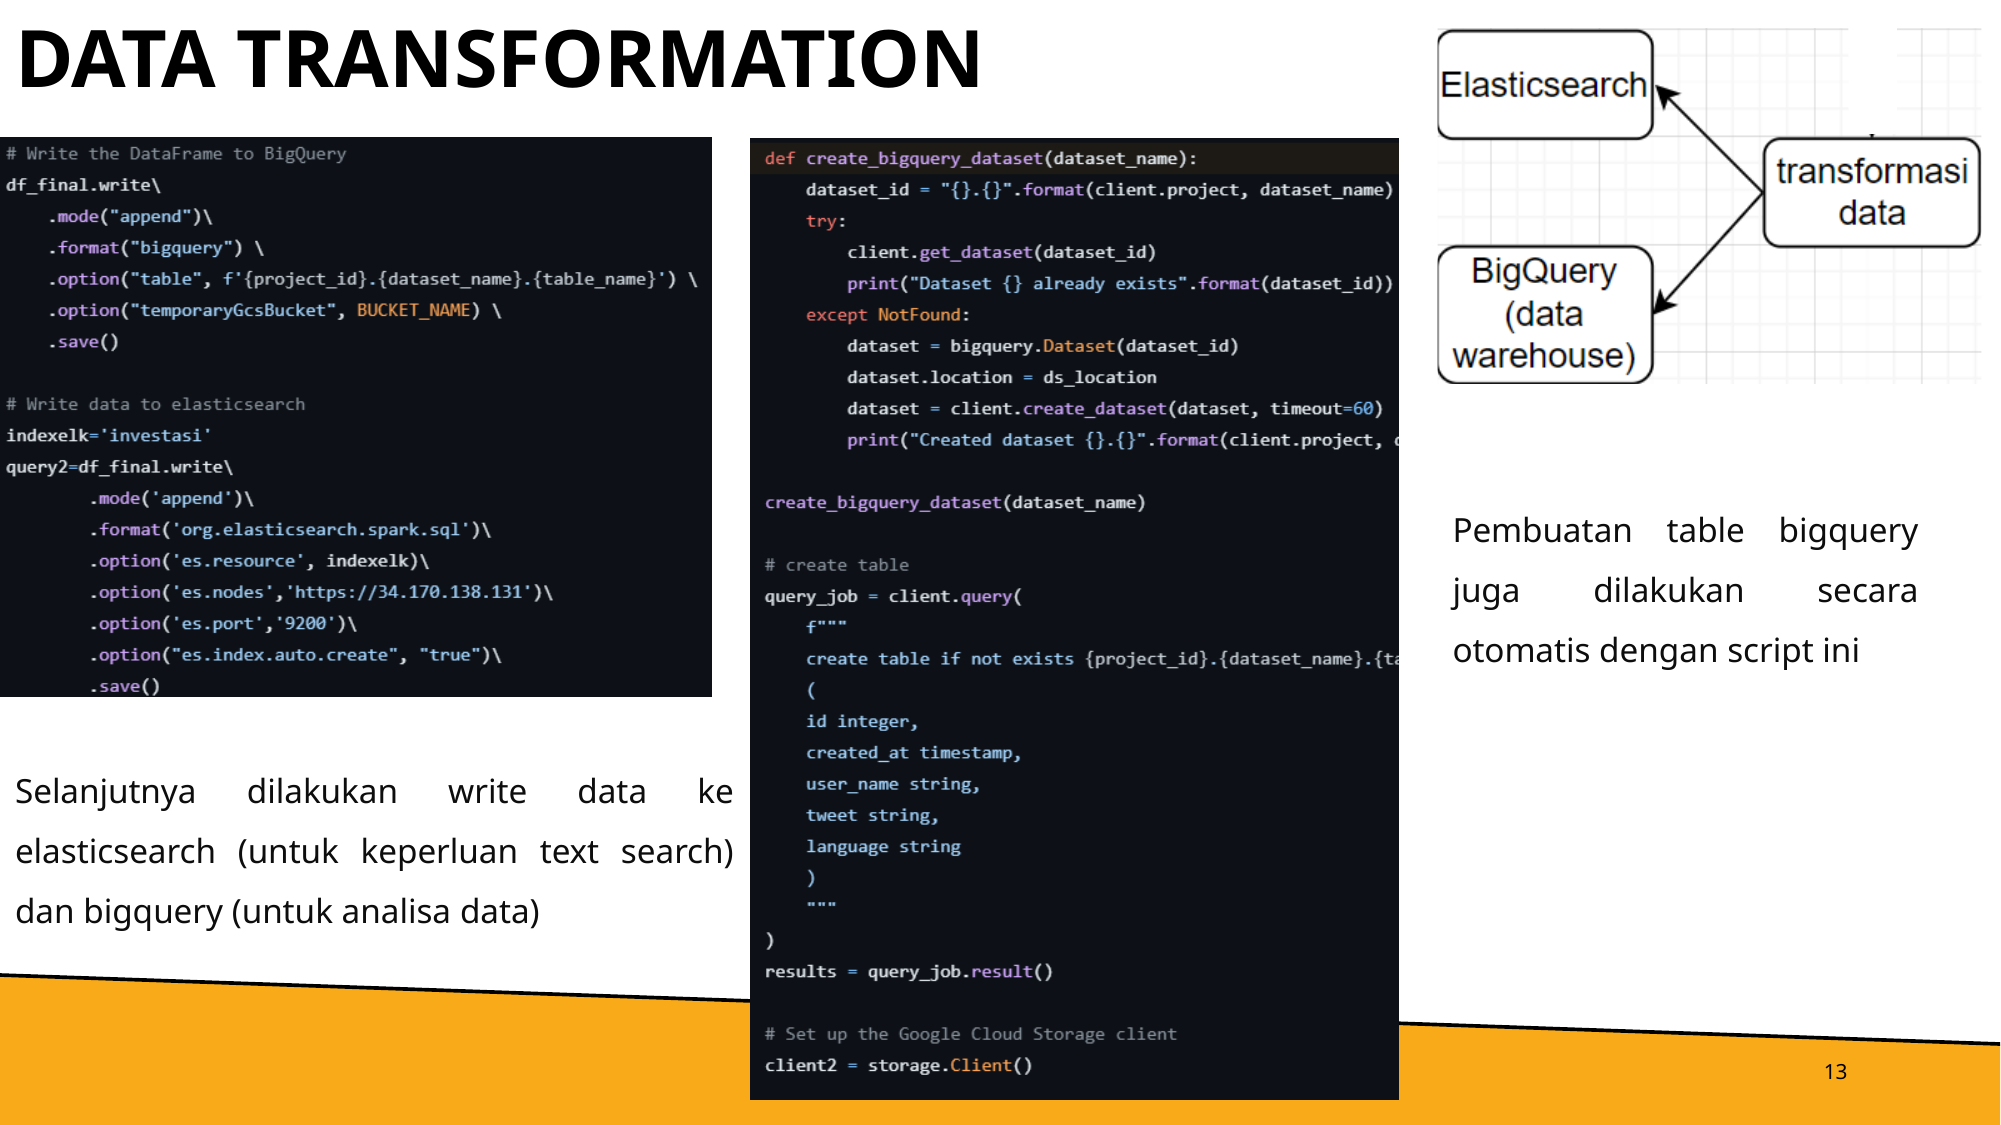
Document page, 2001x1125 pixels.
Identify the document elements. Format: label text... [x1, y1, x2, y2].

picture [0, 137, 712, 697]
text_box Selanjutnya dilakukan write data ke elasticsearch (untuk keperluan text search) dan bigquery (untuk analisa data) [0, 743, 749, 946]
text_box Pembuatan table bigquery juga dilakukan secara otomatis dengan script ini [1437, 482, 1935, 1005]
picture [749, 138, 1399, 1100]
title Data transformation [0, 0, 1725, 124]
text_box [1437, 22, 1982, 384]
slide_number 13 [1412, 1042, 1863, 1103]
